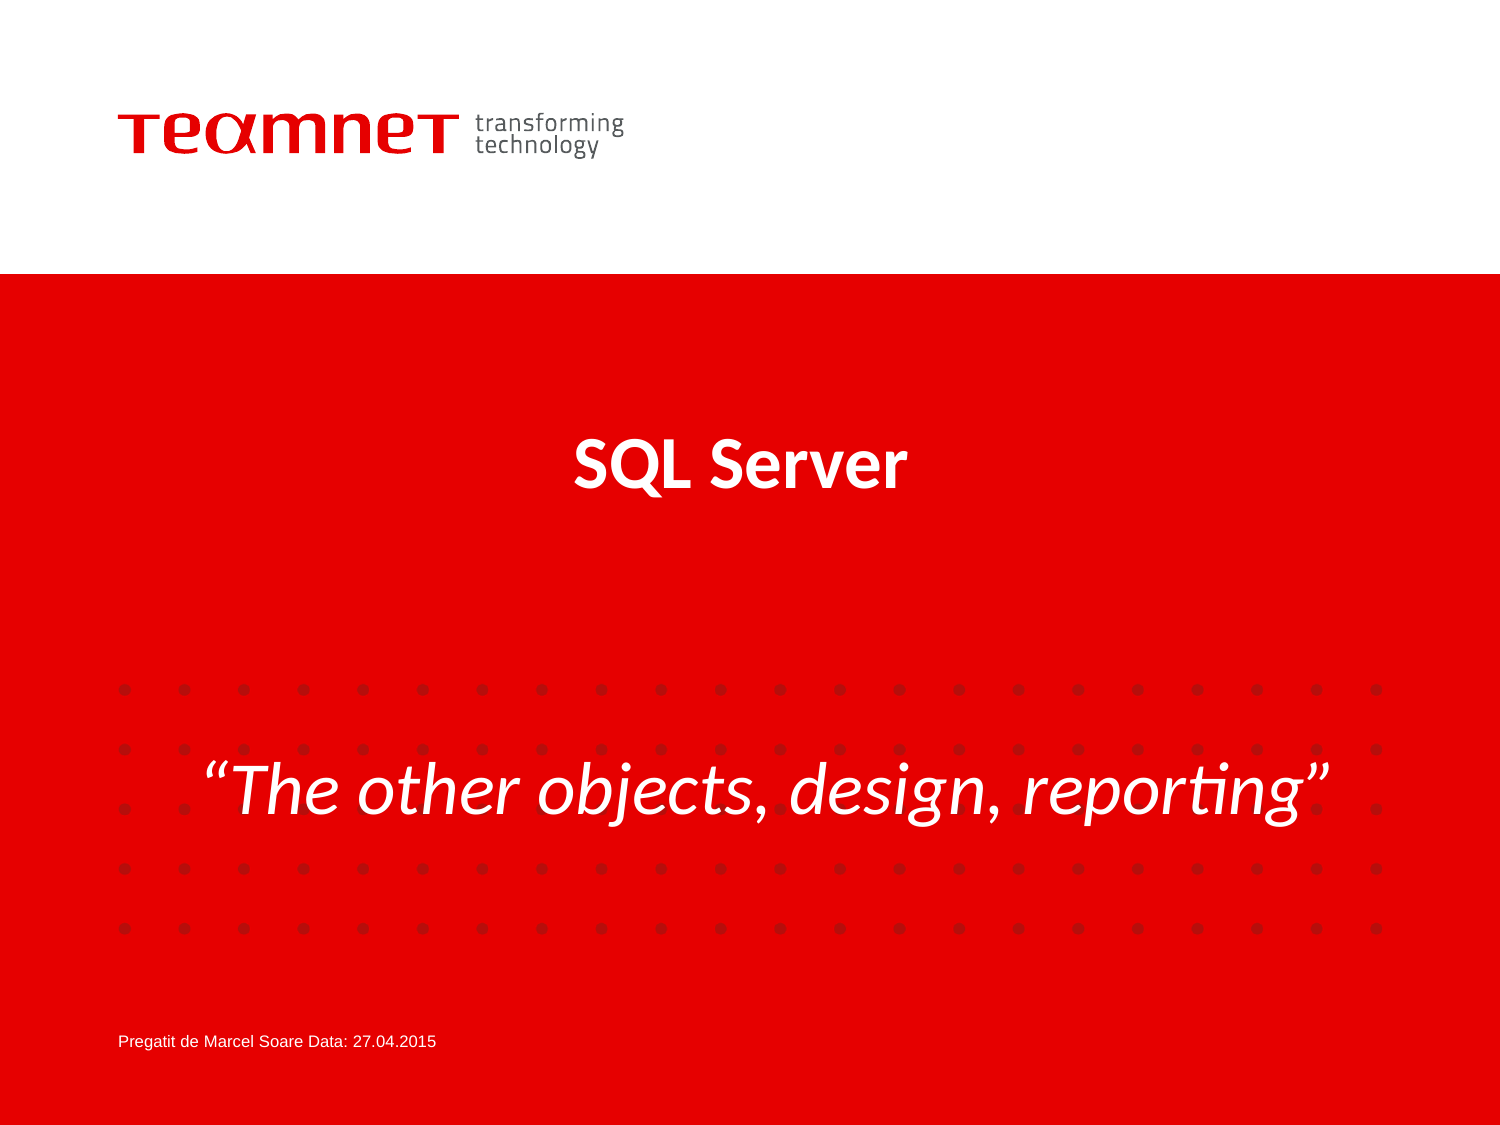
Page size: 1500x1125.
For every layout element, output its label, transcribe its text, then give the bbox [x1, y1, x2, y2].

picture [0, 274, 1500, 1125]
title SQL Server [117, 413, 1383, 607]
text_box “The other objects, design, reporting” [135, 739, 1400, 905]
text_box Pregatit de Marcel Soare Data: 27.04.2015 [118, 1030, 1382, 1051]
